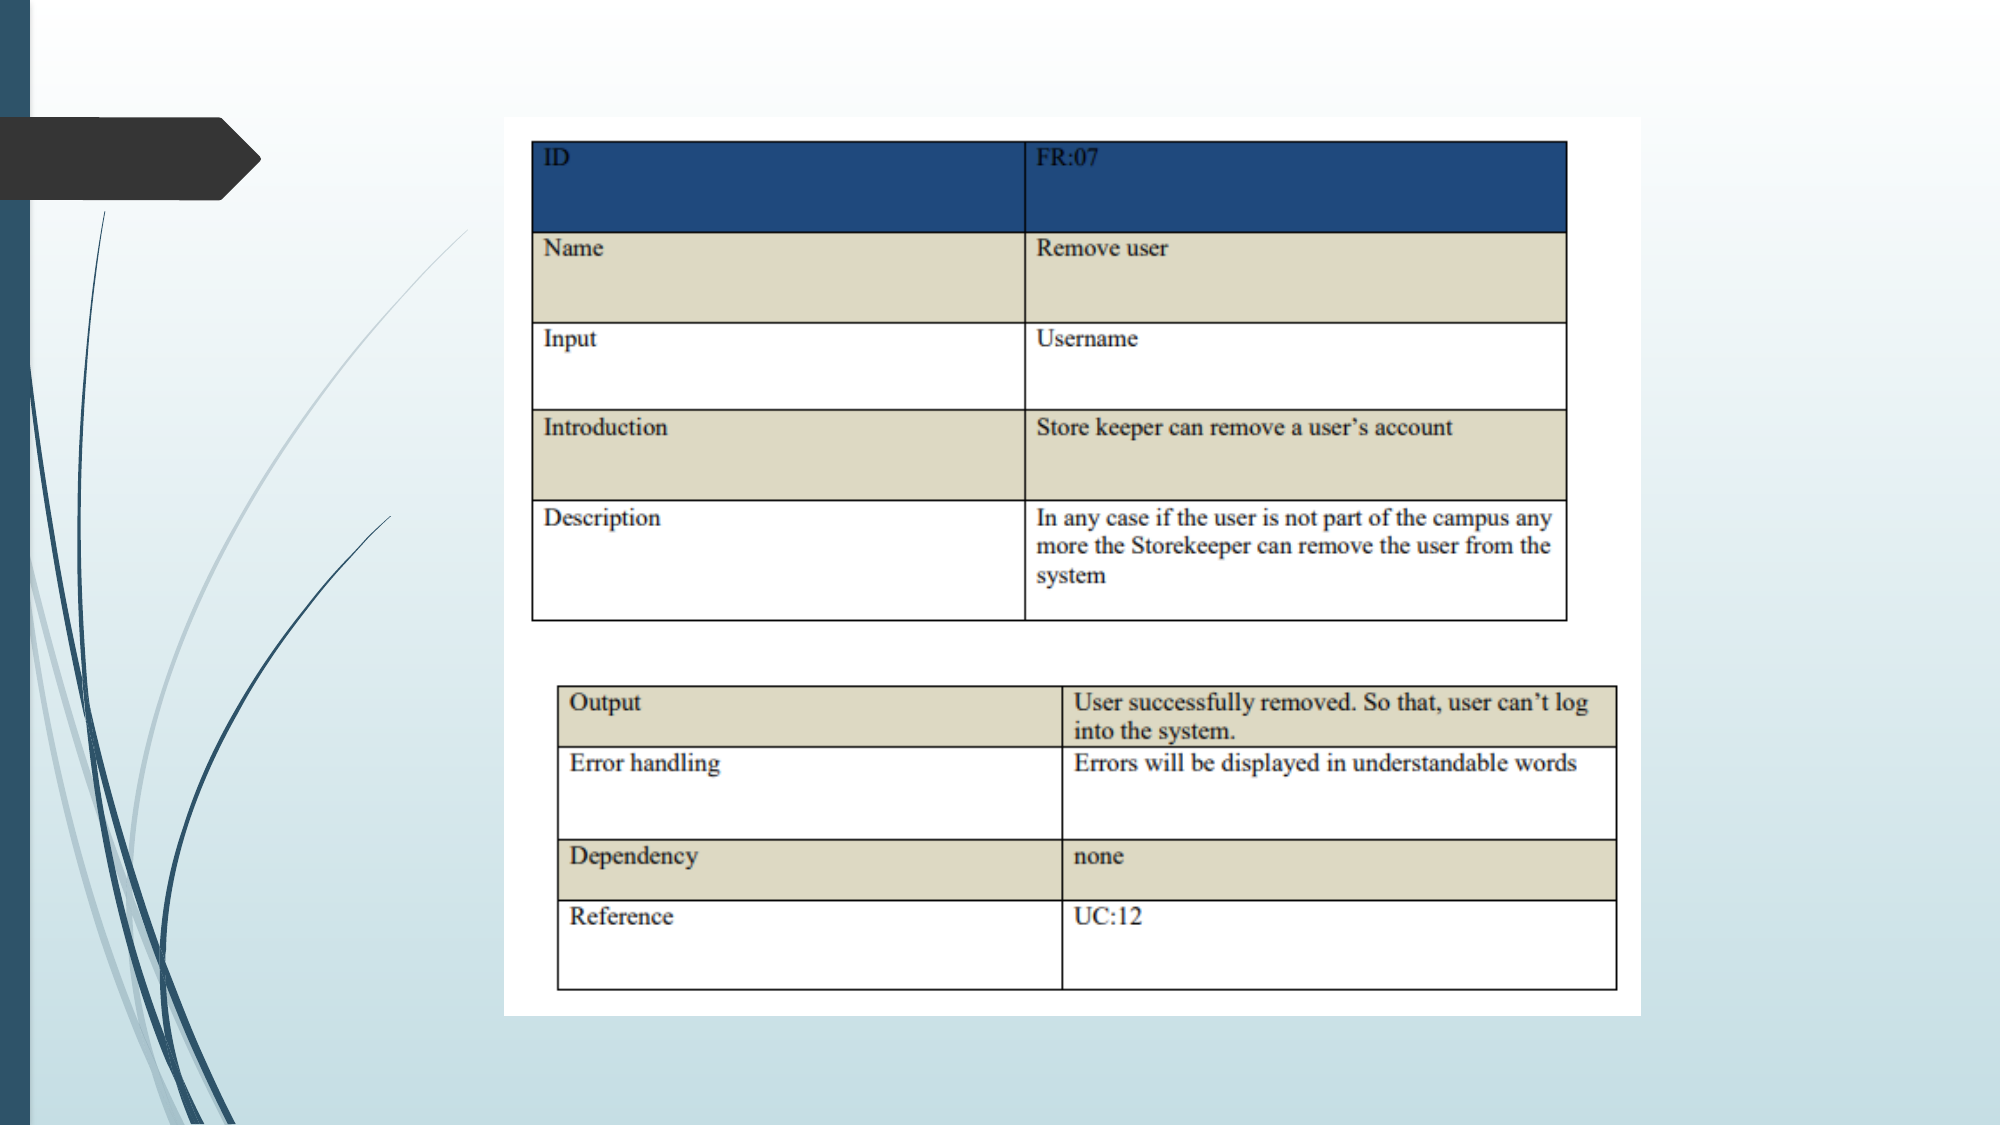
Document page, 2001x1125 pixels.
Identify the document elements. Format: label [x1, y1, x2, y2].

picture [504, 116, 1641, 1017]
